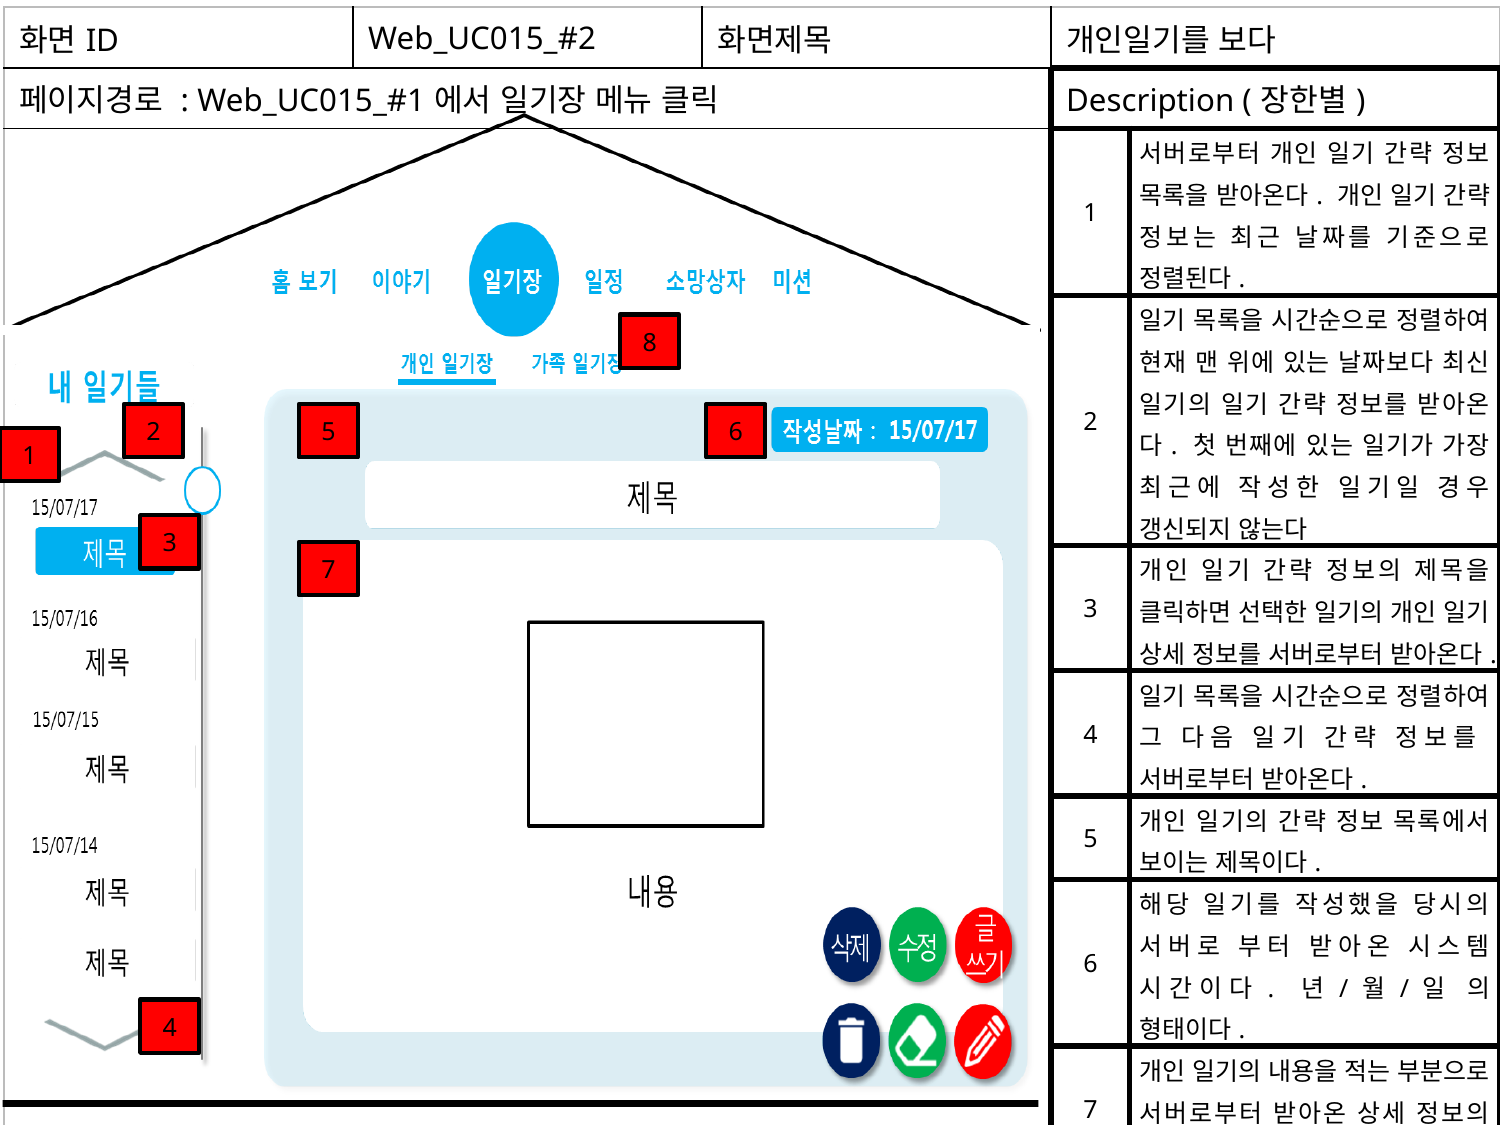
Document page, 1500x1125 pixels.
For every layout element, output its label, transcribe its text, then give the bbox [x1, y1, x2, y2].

table_cell Description (장한별) [1054, 71, 1497, 126]
picture [0, 113, 1042, 1108]
table_cell 일기 목록을 시간순으로 정렬하여 현재 맨 위에 있는 날짜보다 최신 일기의 일기 간략 정보를 받아온다. 첫 번째에 있는 일기가 가장 최근에 작성한 일기일 경우 갱신되지 않는다 [1132, 298, 1497, 543]
table_header Web_UC015_#2 [354, 8, 701, 67]
table_header 화면ID [5, 8, 352, 67]
table_cell 2 [1054, 298, 1127, 543]
table_header 화면제목 [703, 8, 1050, 67]
table_cell 개인 일기 간략 정보의 제목을 클릭하면 선택한 일기의 개인 일기 상세 정보를 서버로부터 받아온다. [1132, 548, 1497, 668]
table_cell 5 [1054, 799, 1127, 877]
table_cell 개인 일기의 간략 정보 목록에서 보이는 제목이다. [1132, 799, 1497, 877]
table_cell 일기 목록을 시간순으로 정렬하여 그 다음 일기 간략 정보를 서버로부터 받아온다. [1132, 673, 1497, 793]
table_cell 페이지경로 : Web_UC015_#1에서 일기장 메뉴 클릭 [5, 69, 1048, 128]
table_cell [5, 129, 1048, 1125]
table_cell 4 [1054, 673, 1127, 793]
table_cell 해당 일기를 작성했을 당시의 서버로 부터 받아온 시스템 시간이다. 년/월/일 의 형태이다. [1132, 882, 1497, 1043]
table_cell 서버로부터 개인 일기 간략 정보 목록을 받아온다. 개인 일기 간략 정보는 최근 날짜를 기준으로 정렬된다. [1132, 131, 1497, 293]
table_header 개인일기를 보다 [1052, 8, 1499, 65]
table_cell 3 [1054, 548, 1127, 668]
table_cell 6 [1054, 882, 1127, 1043]
table_cell 개인 일기의 내용을 적는 부분으로 서버로부터 받아온 상세 정보의 내용이다.(사진포함가능) [1132, 1049, 1497, 1125]
table_cell 7 [1054, 1049, 1127, 1125]
table_cell 1 [1054, 131, 1127, 293]
